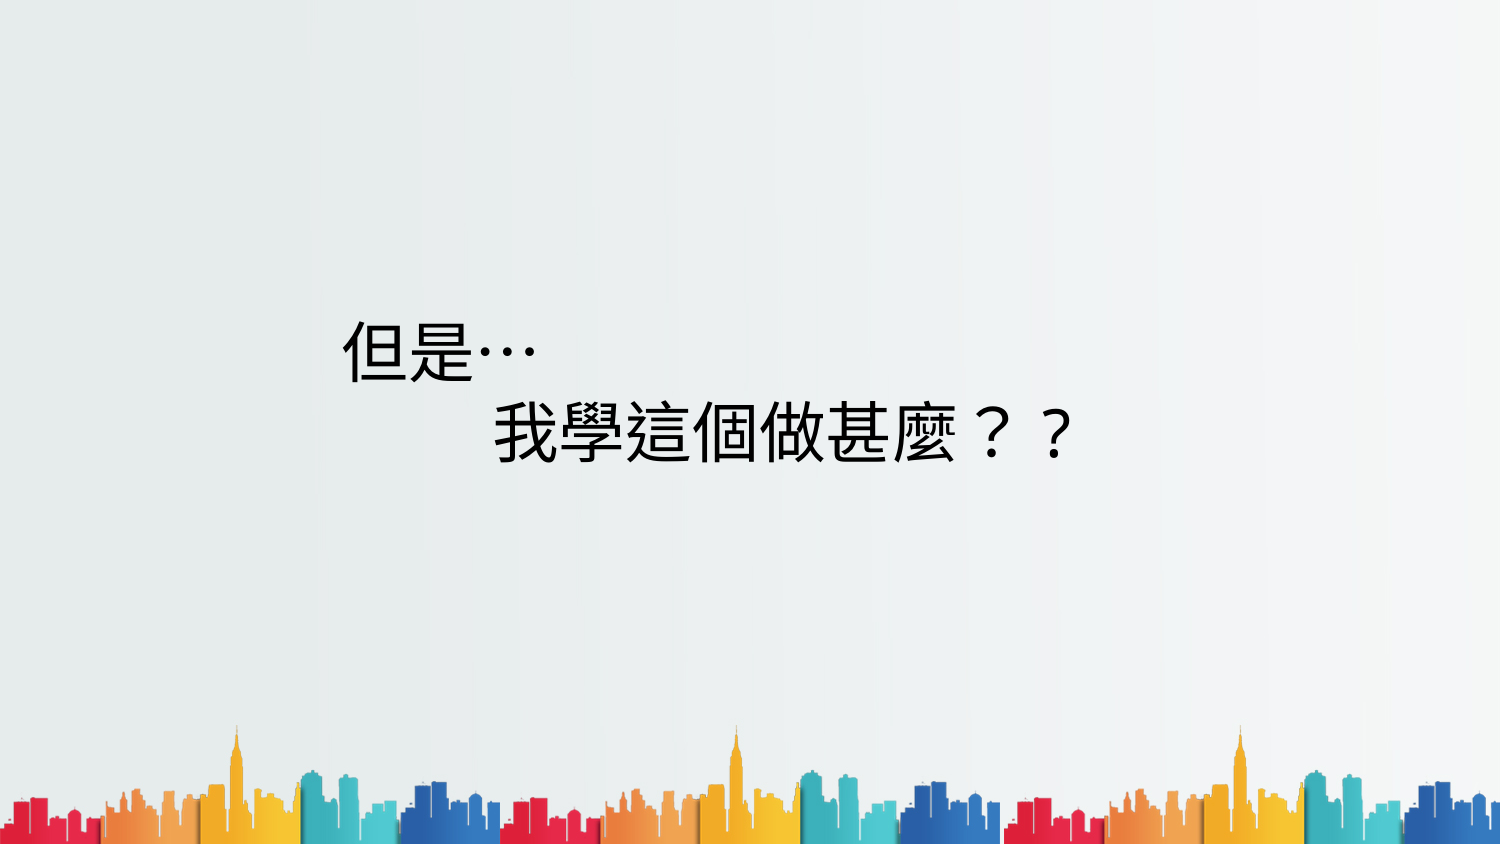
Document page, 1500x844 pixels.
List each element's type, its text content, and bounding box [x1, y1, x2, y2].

picture [0, 0, 1500, 844]
text_box 但是… 我學這個做甚麼？? [326, 303, 1087, 479]
